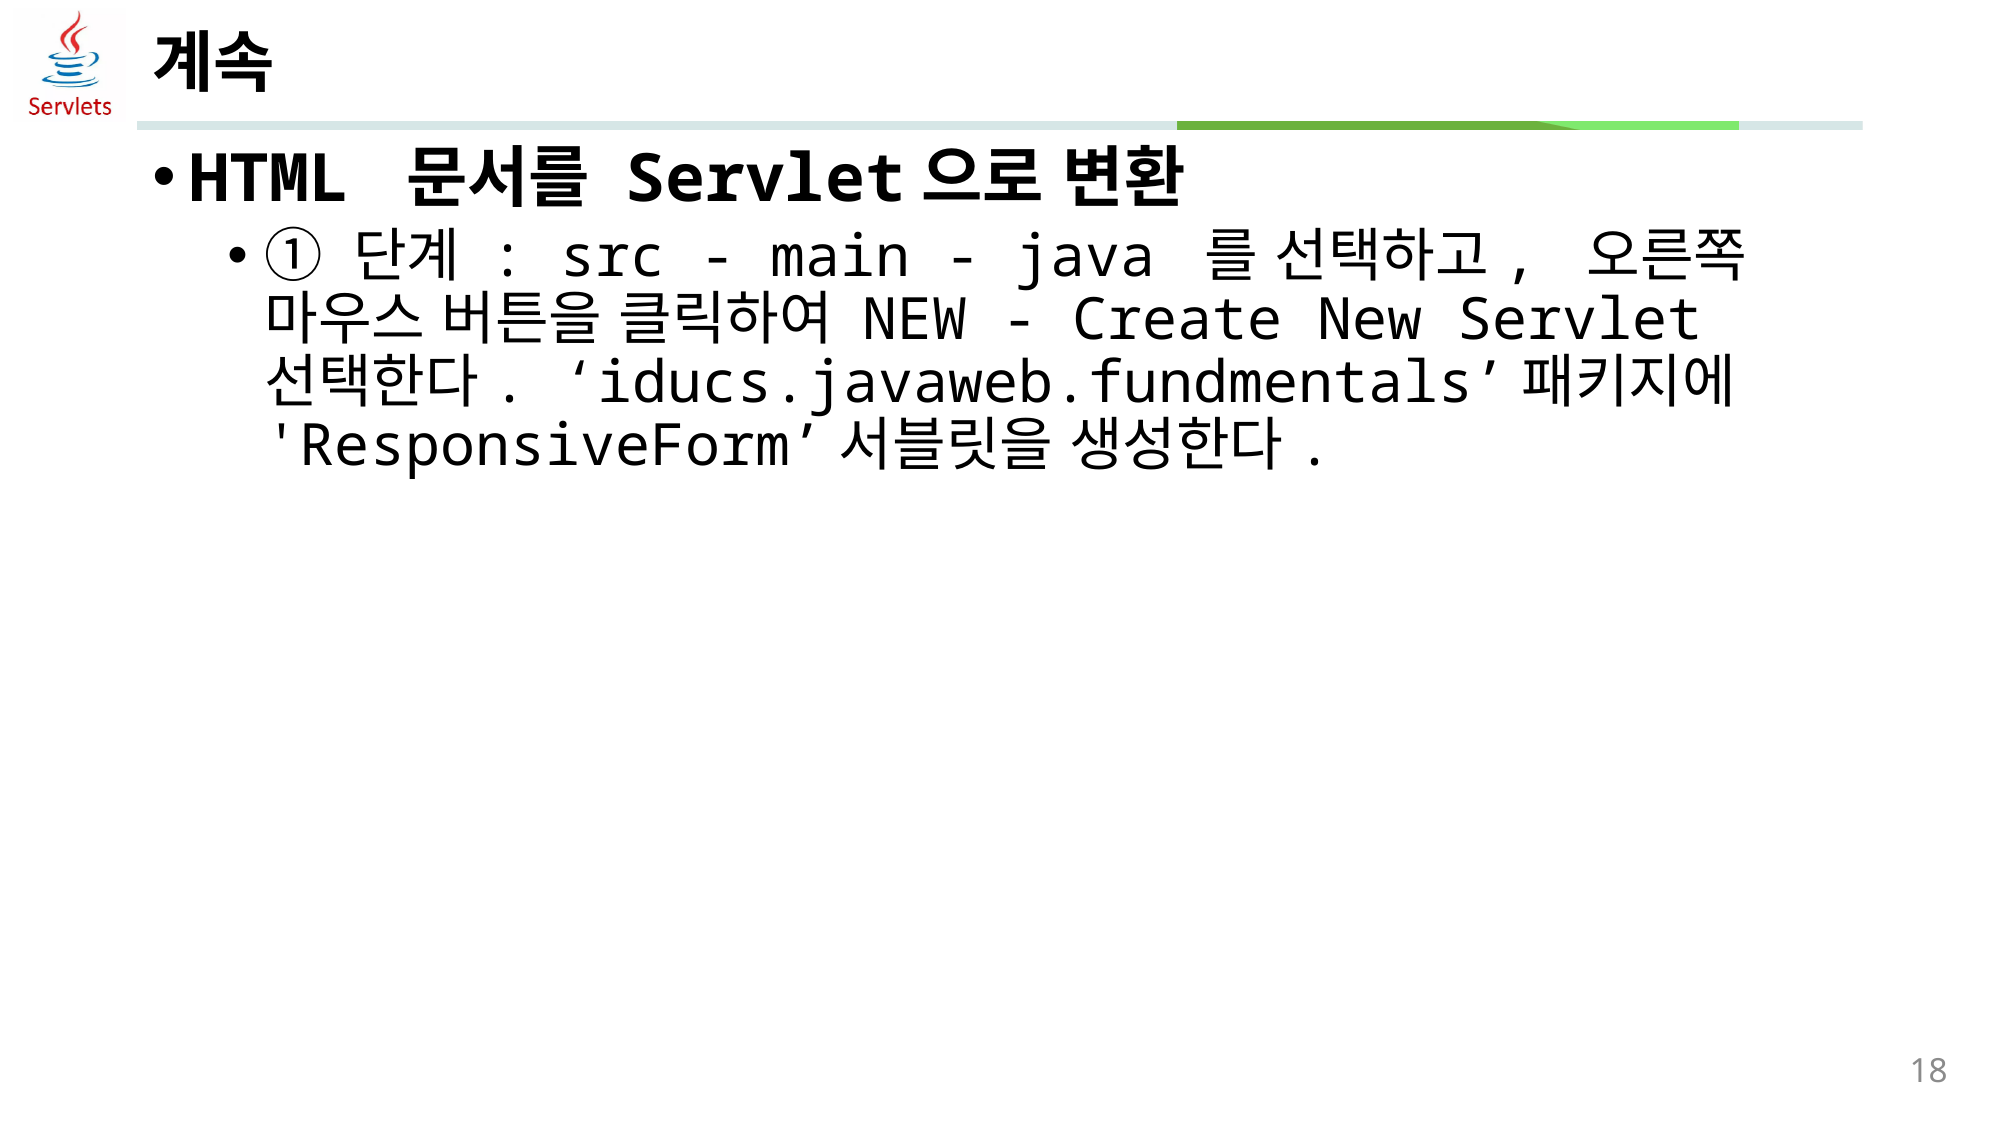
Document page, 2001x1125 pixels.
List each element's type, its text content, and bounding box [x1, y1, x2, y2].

picture [13, 8, 126, 122]
slide_number 18 [1877, 1041, 1963, 1102]
list HTML 문서를 Servlet으로 변환 ① 단계 : src - main - java 를 선택하고, 오른쪽 마우스 버튼을 클릭하여 NEW - Create New Servlet 선택한다. ‘iducs.javaweb.fundmentals’패키지에 'ResponsiveForm’서블릿을 생성한다. [137, 136, 1863, 1014]
title 계속 [137, 8, 1863, 122]
picture [137, 122, 1863, 130]
